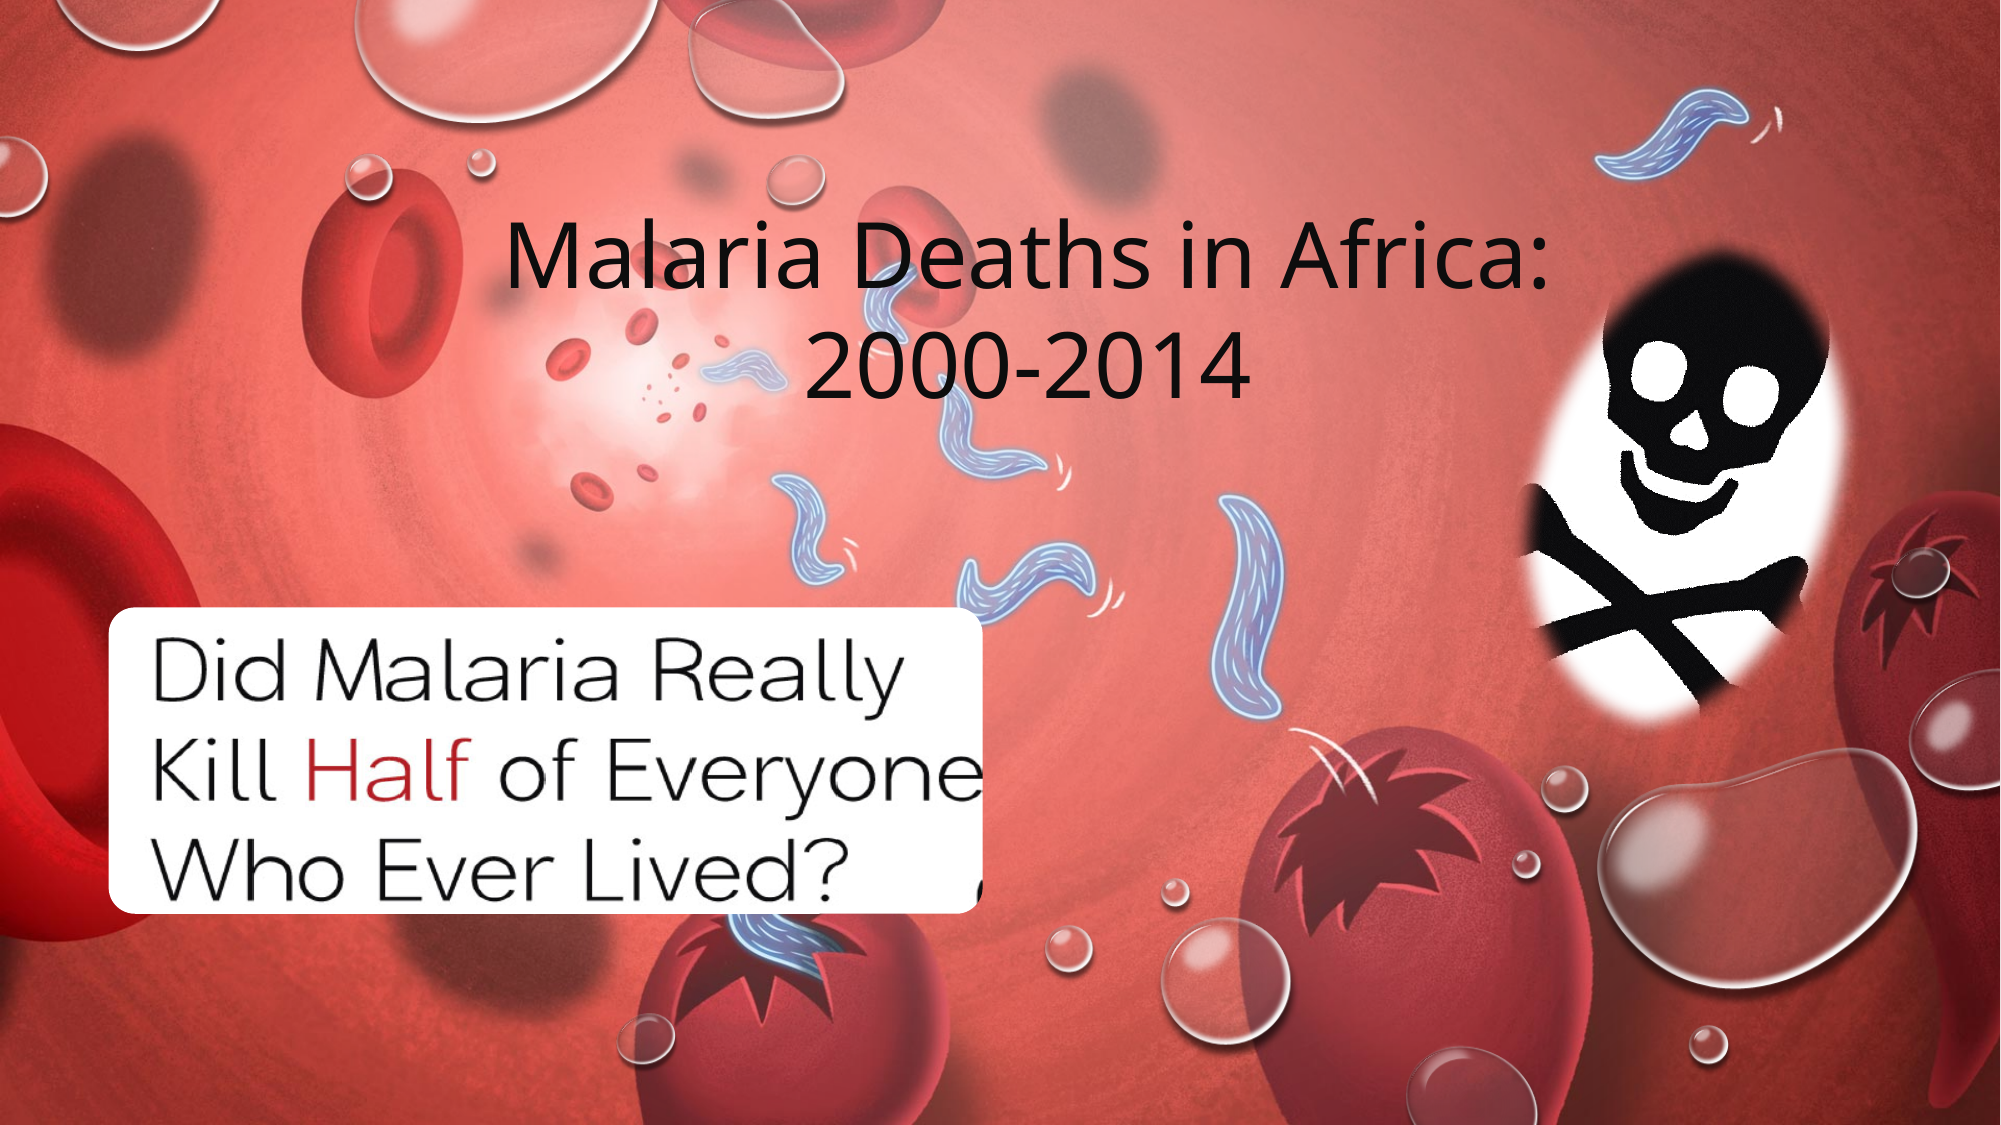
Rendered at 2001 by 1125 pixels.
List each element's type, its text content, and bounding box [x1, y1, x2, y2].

text_box Malaria Deaths in Africa: 2000-2014 [394, 189, 1663, 425]
picture [0, 0, 2001, 1125]
